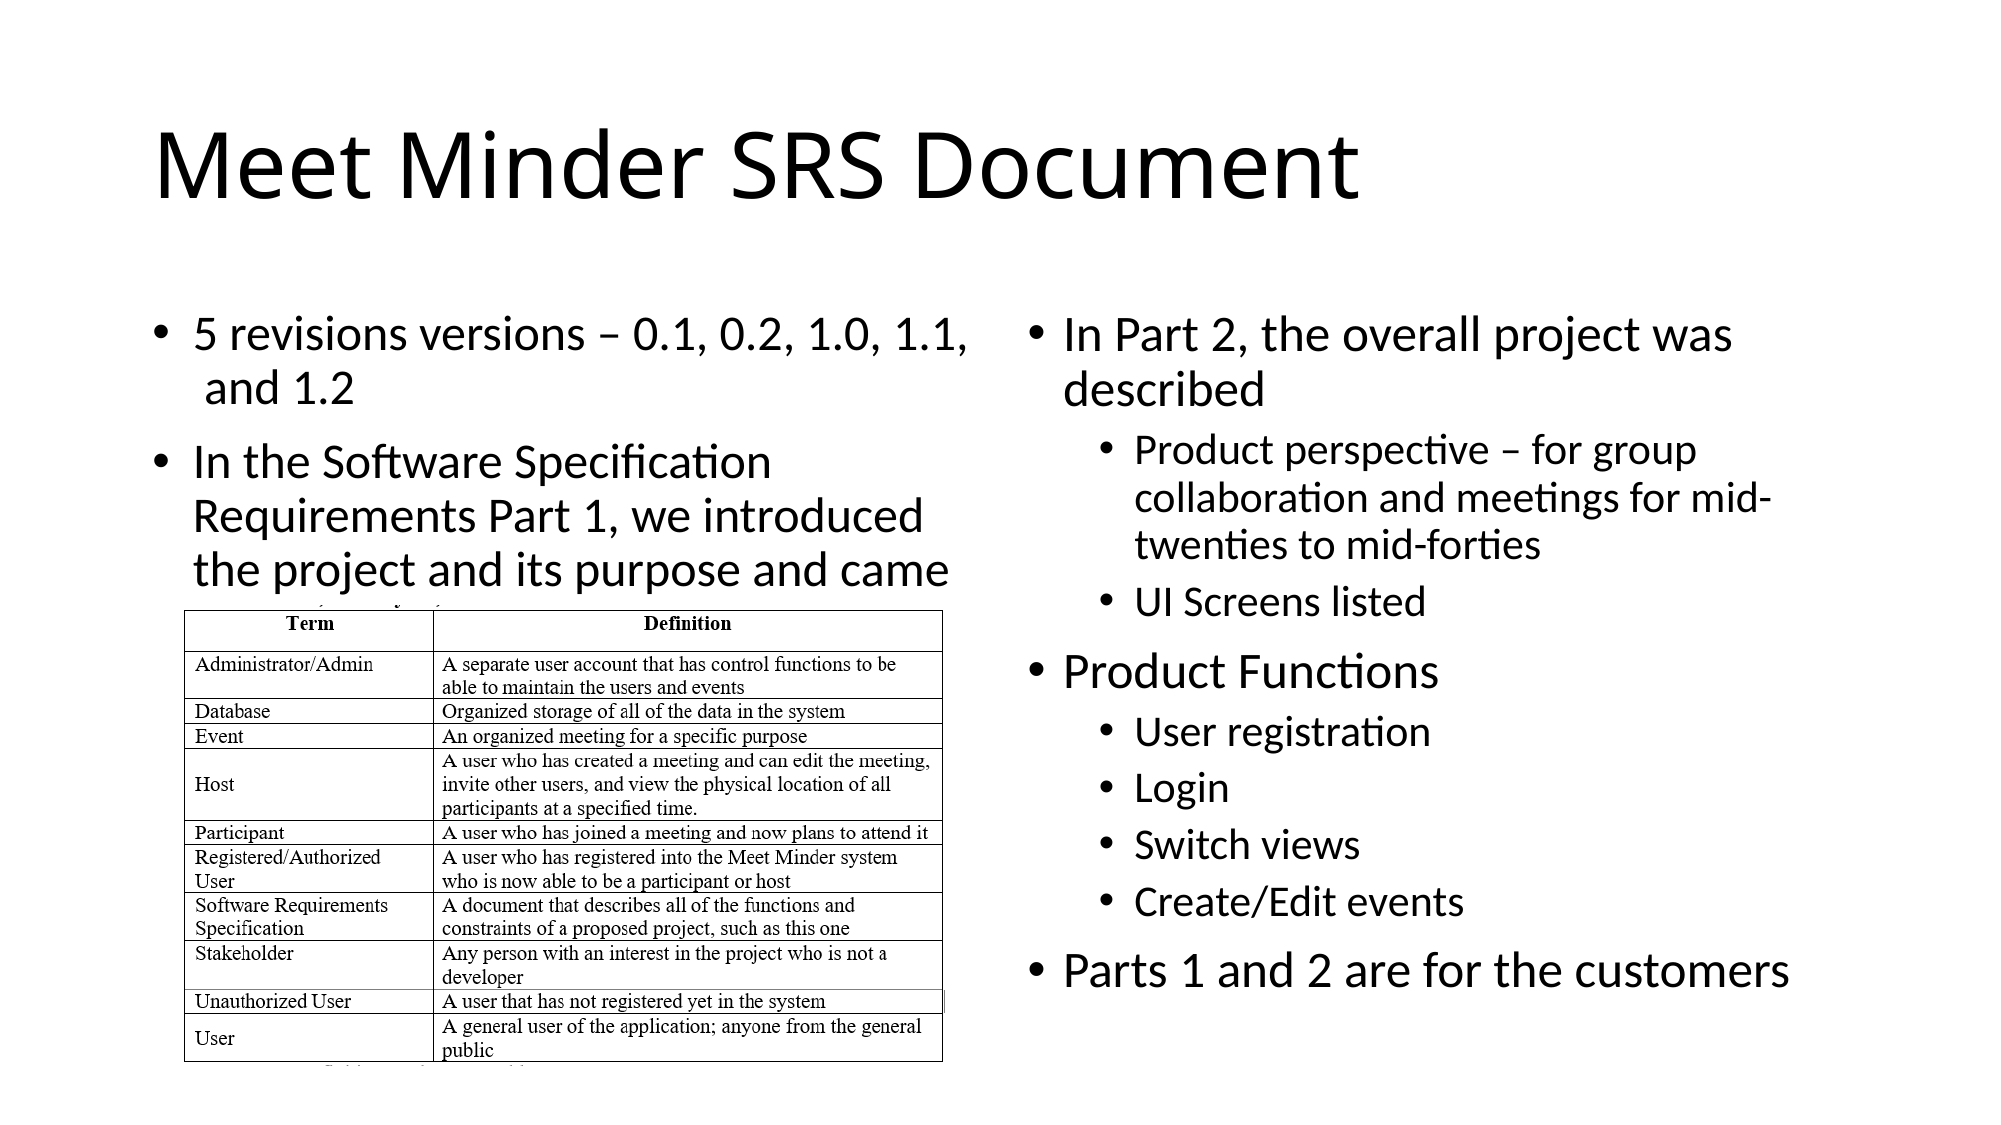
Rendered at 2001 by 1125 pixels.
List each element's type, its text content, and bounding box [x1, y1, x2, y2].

picture [180, 605, 945, 1066]
title Meet Minder SRS Document [137, 59, 1863, 278]
list 5 revisions versions – 0.1, 0.2, 1.0, 1.1, and 1.2 In the Software Specification Requirements Part 1, we introduced the project and its purpose and came up with a list of terms as well. [137, 299, 988, 1014]
list In Part 2, the overall project was described Product perspective – for group collaboration and meetings for mid-twenties to mid-forties UI Screens listed Product Functions User registration Login Switch views Create/Edit events Parts 1 and 2 are for the customers [1012, 299, 1863, 1014]
